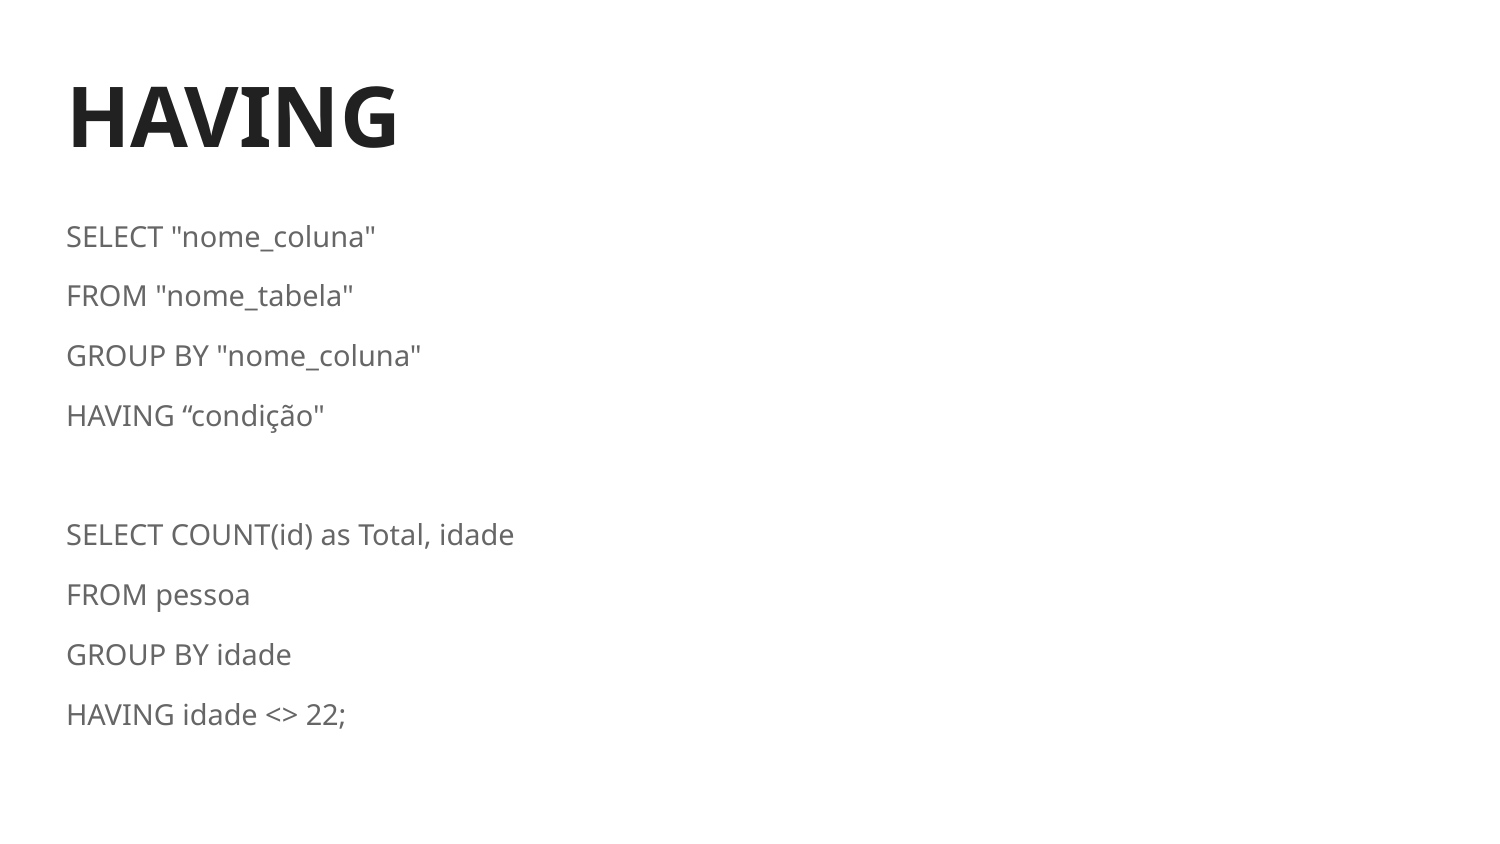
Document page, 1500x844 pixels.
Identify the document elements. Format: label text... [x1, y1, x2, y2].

title HAVING [51, 48, 1449, 180]
list SELECT "nome_coluna" FROM "nome_tabela" GROUP BY "nome_coluna" HAVING “condição" SELECT COUNT(id) as Total, idade FROM pessoa GROUP BY idade HAVING idade <> 22; [51, 201, 1449, 750]
